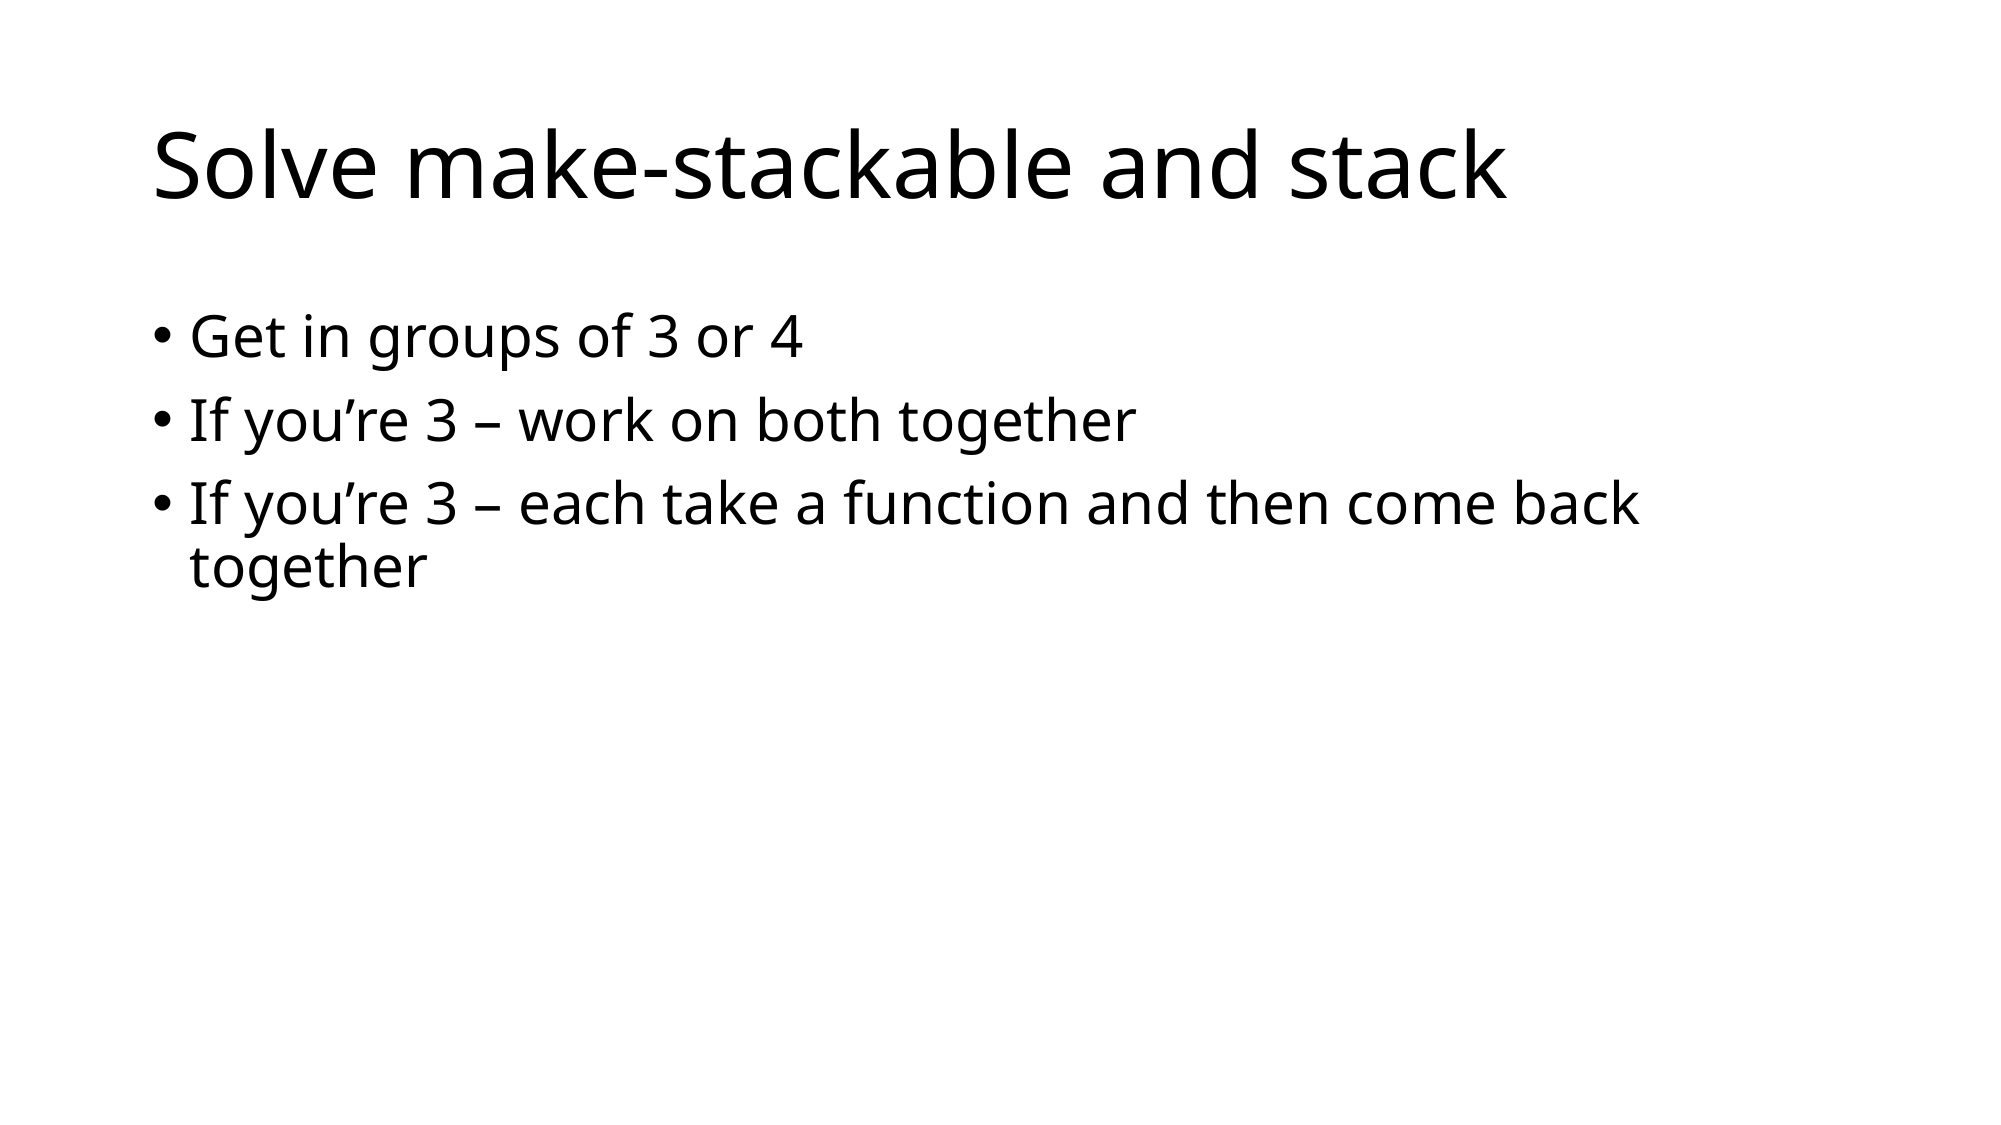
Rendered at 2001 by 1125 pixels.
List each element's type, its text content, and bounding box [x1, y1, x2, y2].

list Get in groups of 3 or 4 If you’re 3 – work on both together If you’re 3 – each take a function and then come back together [137, 299, 1863, 1014]
title Solve make-stackable and stack [137, 59, 1863, 278]
